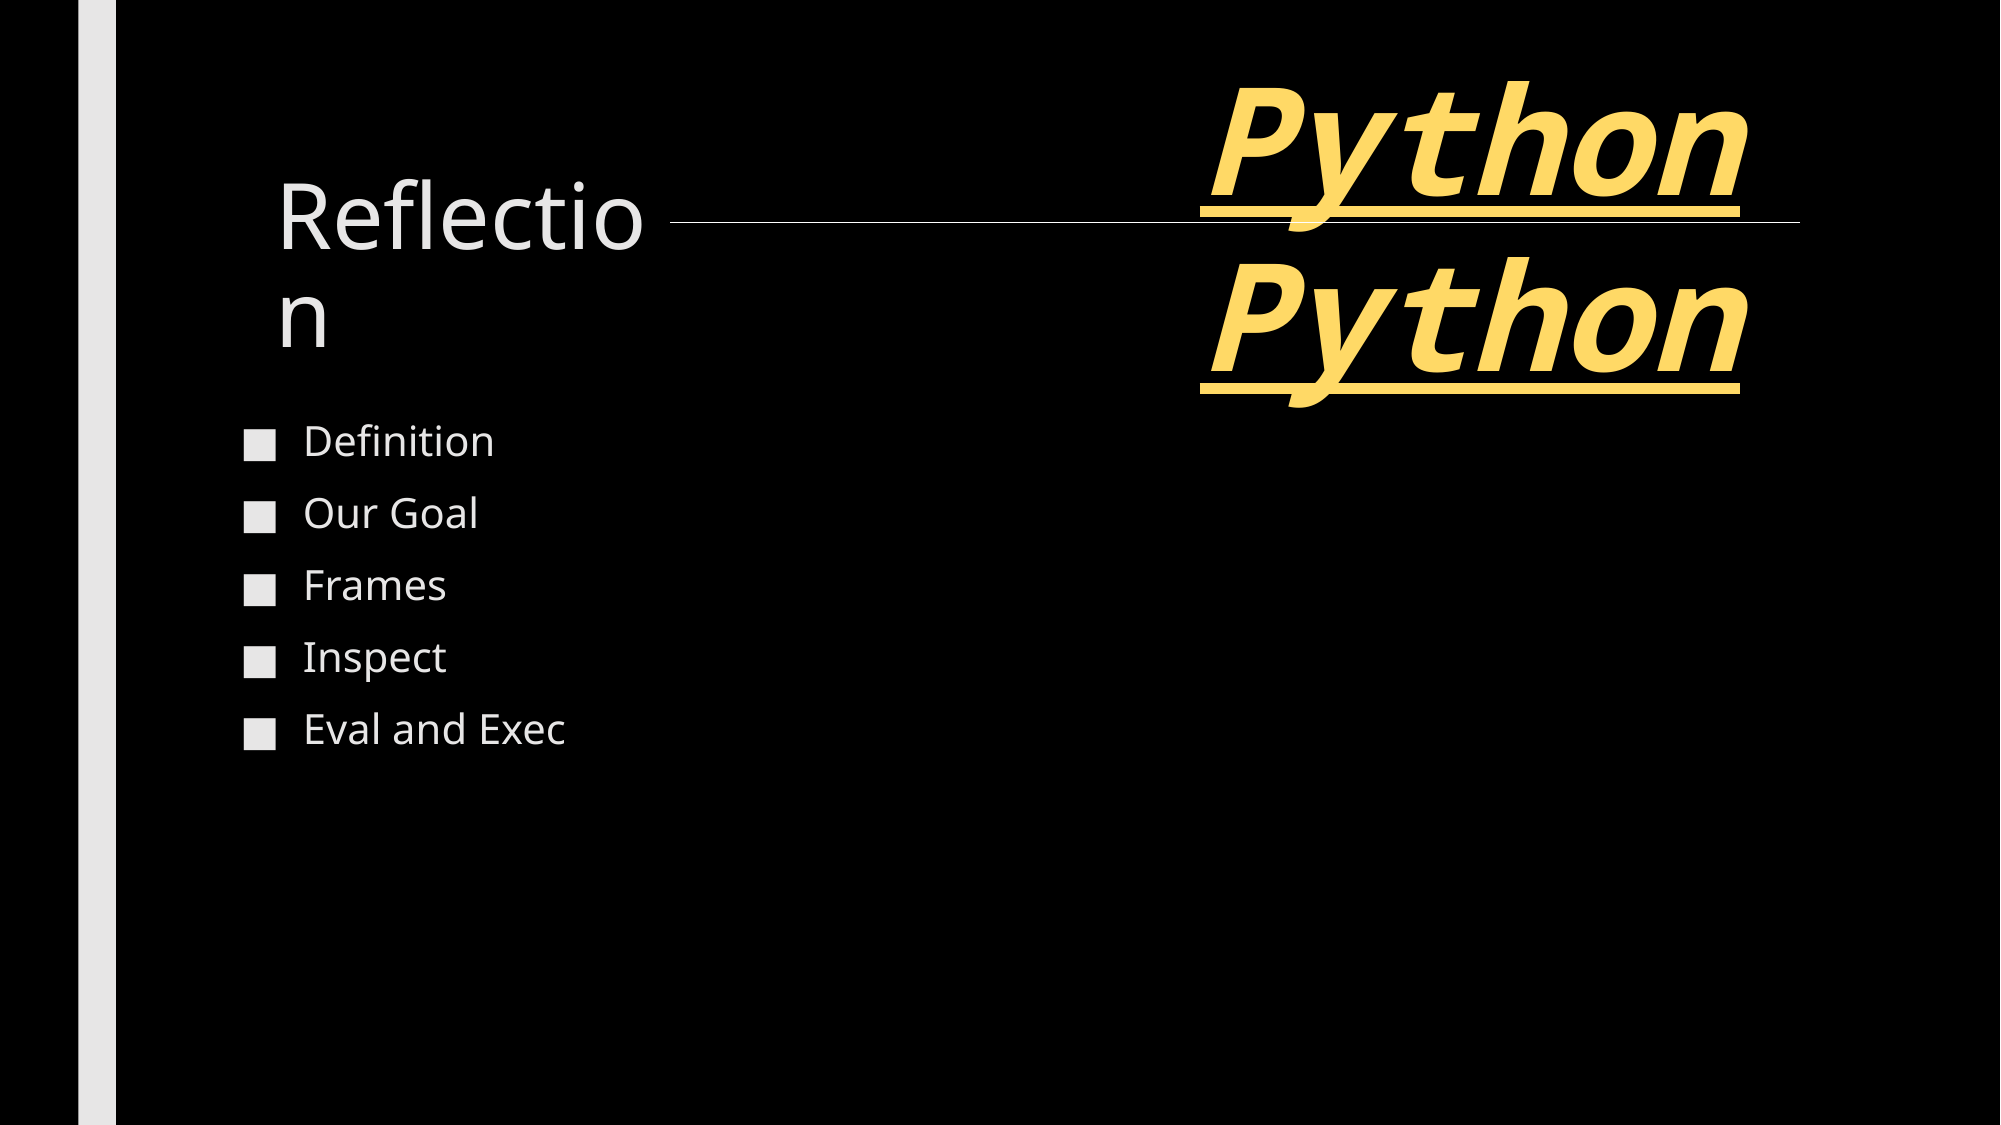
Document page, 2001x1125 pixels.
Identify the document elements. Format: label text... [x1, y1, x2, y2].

text_box Python [1184, 223, 1758, 233]
list Definition Our Goal Frames Inspect Eval and Exec [225, 411, 1800, 969]
title Reflection [260, 163, 705, 292]
text_box Python [1184, 37, 1758, 222]
text_box Python [1184, 233, 1758, 409]
